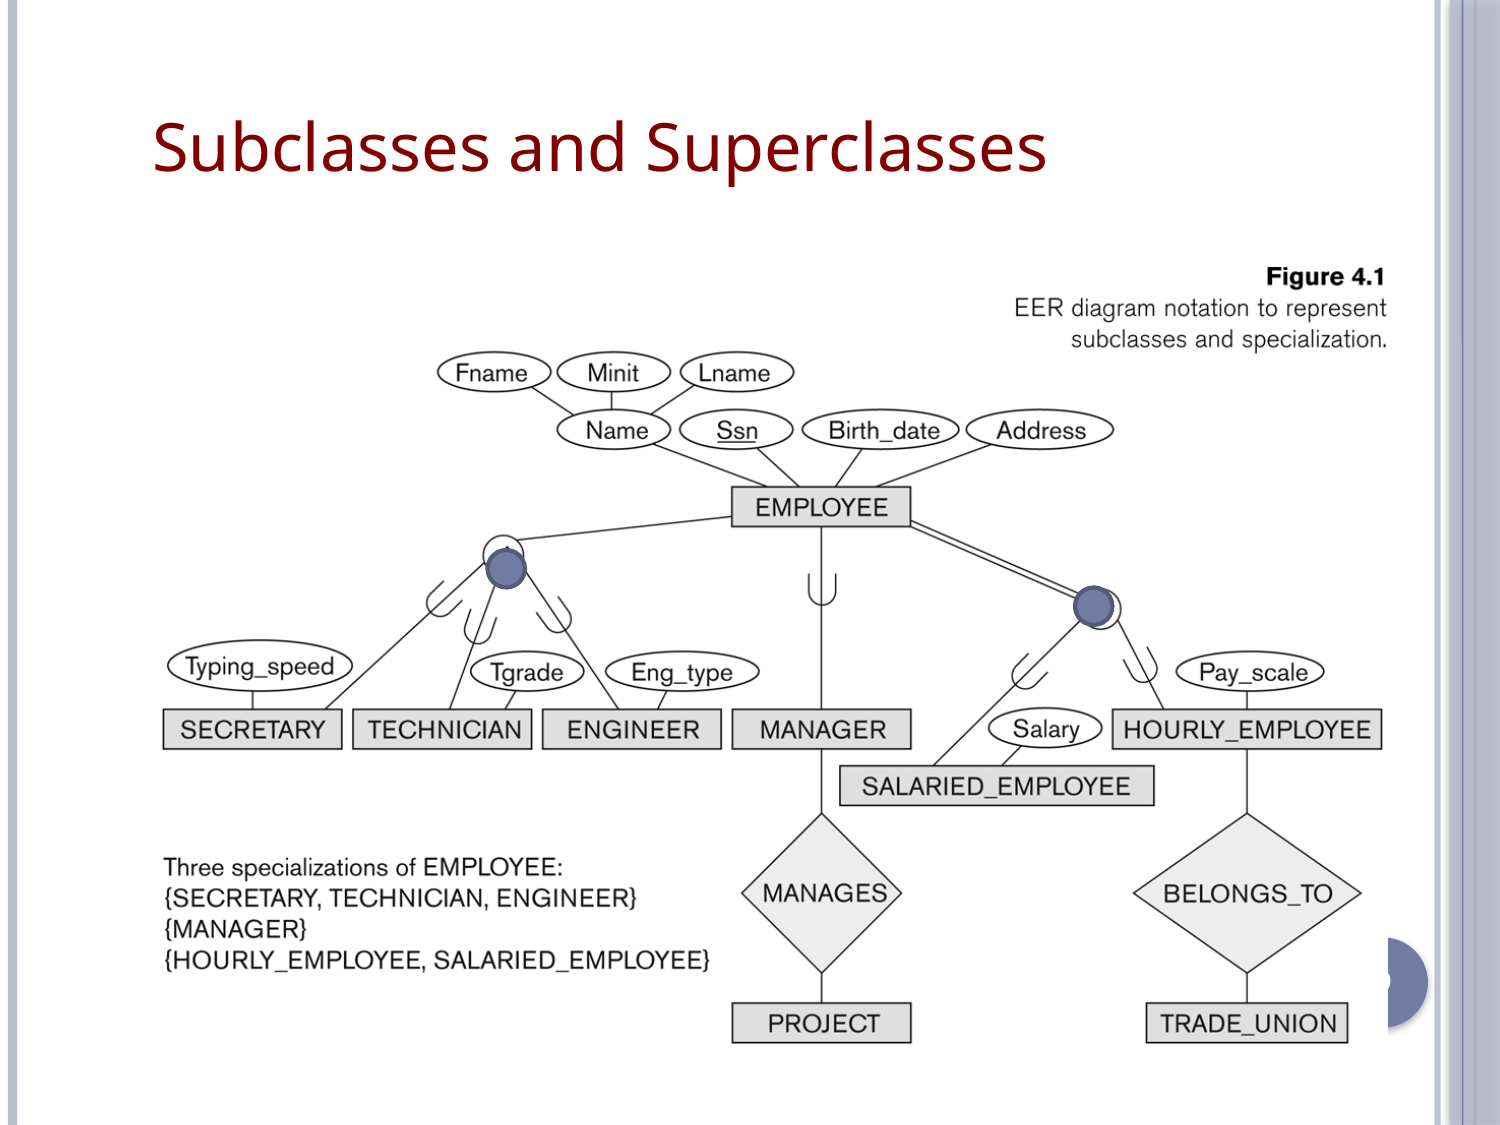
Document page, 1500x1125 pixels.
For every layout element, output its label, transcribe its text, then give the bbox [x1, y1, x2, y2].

text_box Subclasses and Superclasses [137, 97, 1288, 192]
picture [161, 265, 1388, 1045]
slide_number 9 [1394, 940, 1434, 1027]
